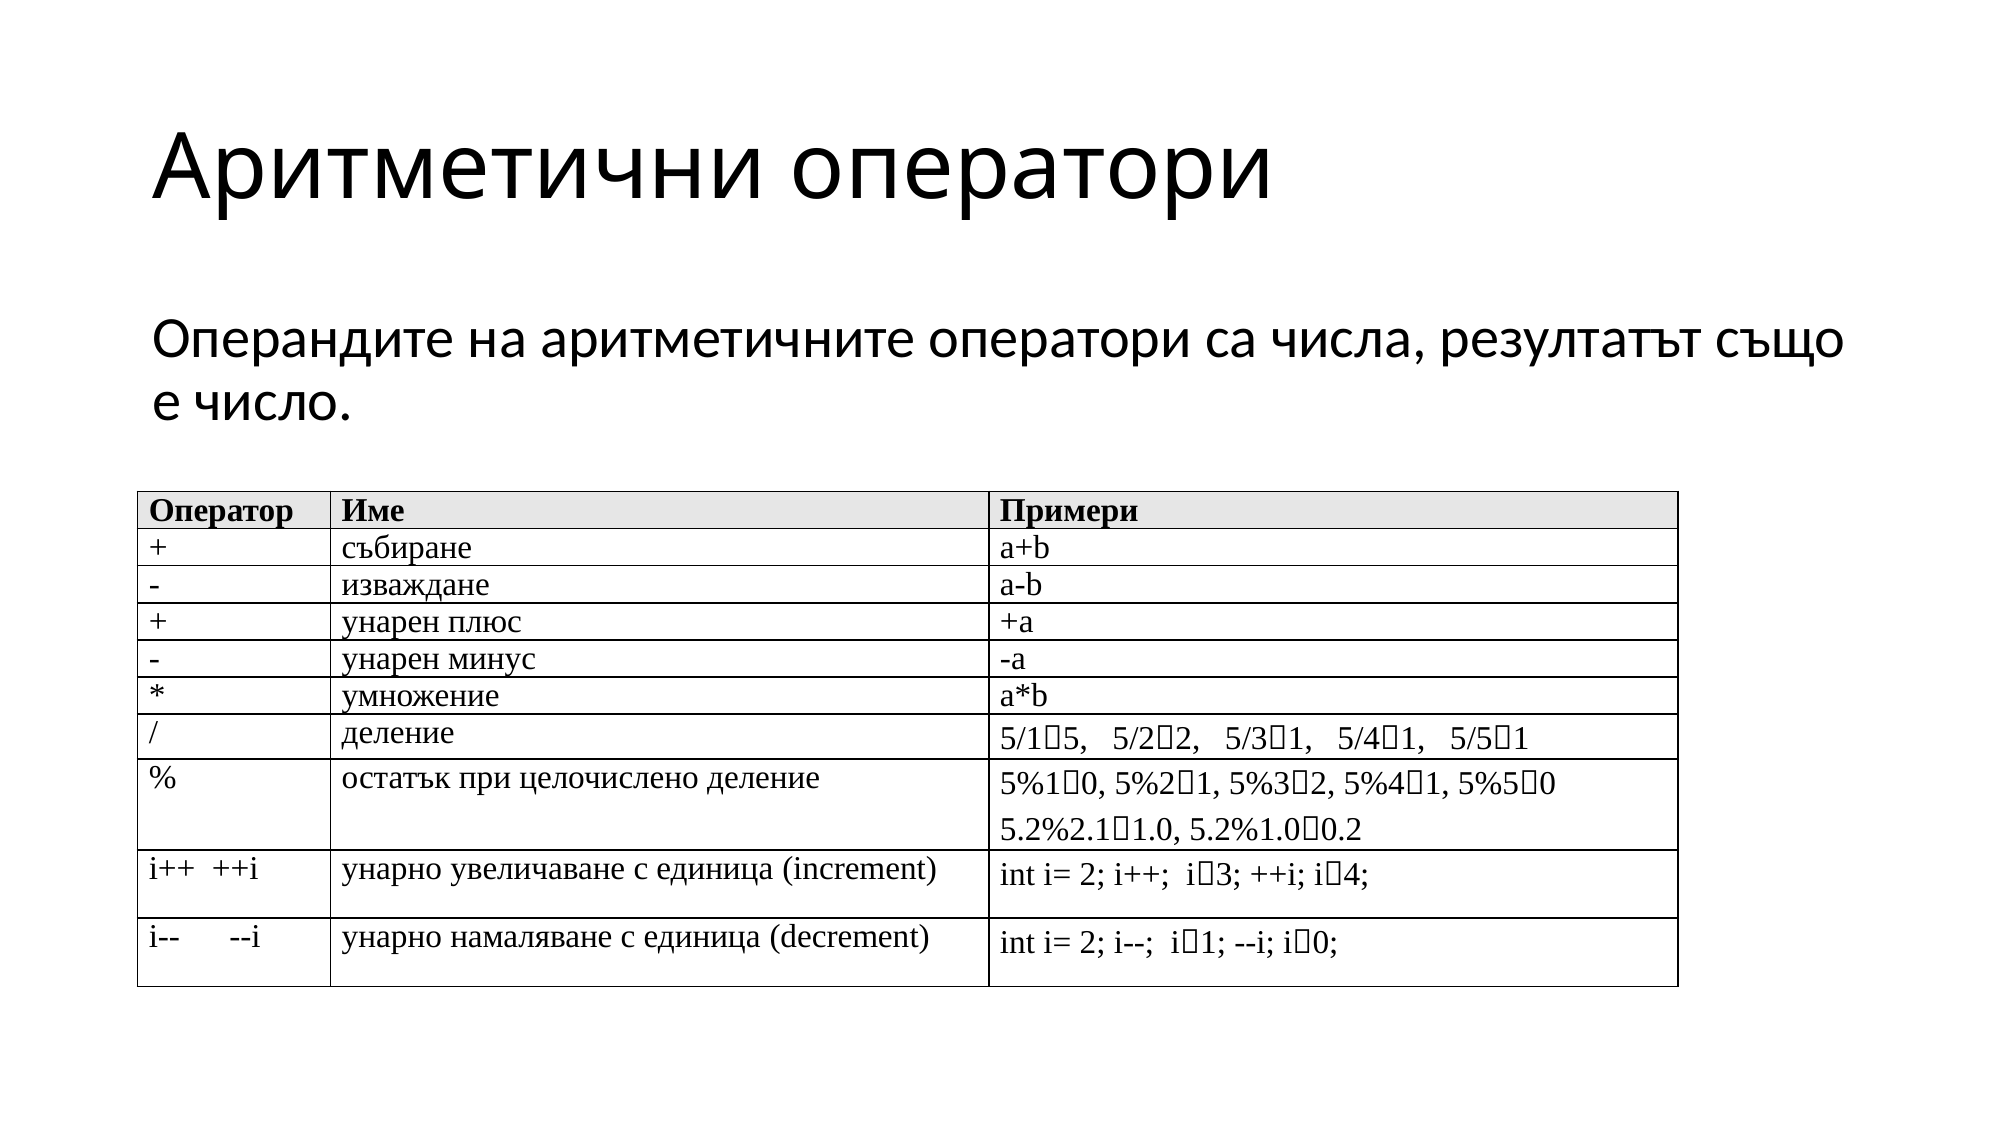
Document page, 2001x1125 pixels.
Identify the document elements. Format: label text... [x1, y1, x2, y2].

table_cell 5%10, 5%21, 5%32, 5%41, 5%50 5.2%2.11.0, 5.2%1.00.2 [990, 760, 1677, 849]
table_cell a-b [990, 566, 1677, 602]
table_header Име [331, 492, 988, 528]
table_cell +a [990, 604, 1677, 639]
table_cell -a [990, 641, 1677, 676]
table_cell изваждане [331, 566, 988, 602]
table_cell a*b [990, 678, 1677, 713]
table_cell 5/15, 5/22, 5/31, 5/41, 5/51 [990, 715, 1677, 758]
list Операндите на аритметичните оператори са числа, резултатът също е число. [137, 299, 1863, 1014]
table_cell / [138, 715, 330, 758]
table_cell унарно намаляване с единица (decrement) [331, 919, 988, 986]
table_cell int i= 2; i++; i3; ++i; i4; [990, 851, 1677, 917]
table_header Оператор [138, 492, 330, 528]
table_cell деление [331, 715, 988, 758]
table_cell унарен плюс [331, 604, 988, 639]
table_header Примери [990, 492, 1677, 528]
table_cell + [138, 529, 330, 565]
table_cell * [138, 678, 330, 713]
table_cell int i= 2; i--; i1; --i; i0; [990, 919, 1677, 986]
table_cell + [138, 604, 330, 639]
table_cell умножение [331, 678, 988, 713]
table_cell събиране [331, 529, 988, 565]
table_cell i++ ++i [138, 851, 330, 917]
table_cell унарно увеличаване с единица (increment) [331, 851, 988, 917]
table_cell остатък при целочислено деление [331, 760, 988, 849]
table_cell i-- --i [138, 919, 330, 986]
table_cell унарен минус [331, 641, 988, 676]
title Аритметични оператори [137, 59, 1863, 278]
table_cell a+b [990, 529, 1677, 565]
table_cell - [138, 566, 330, 602]
table_cell - [138, 641, 330, 676]
table_cell % [138, 760, 330, 849]
